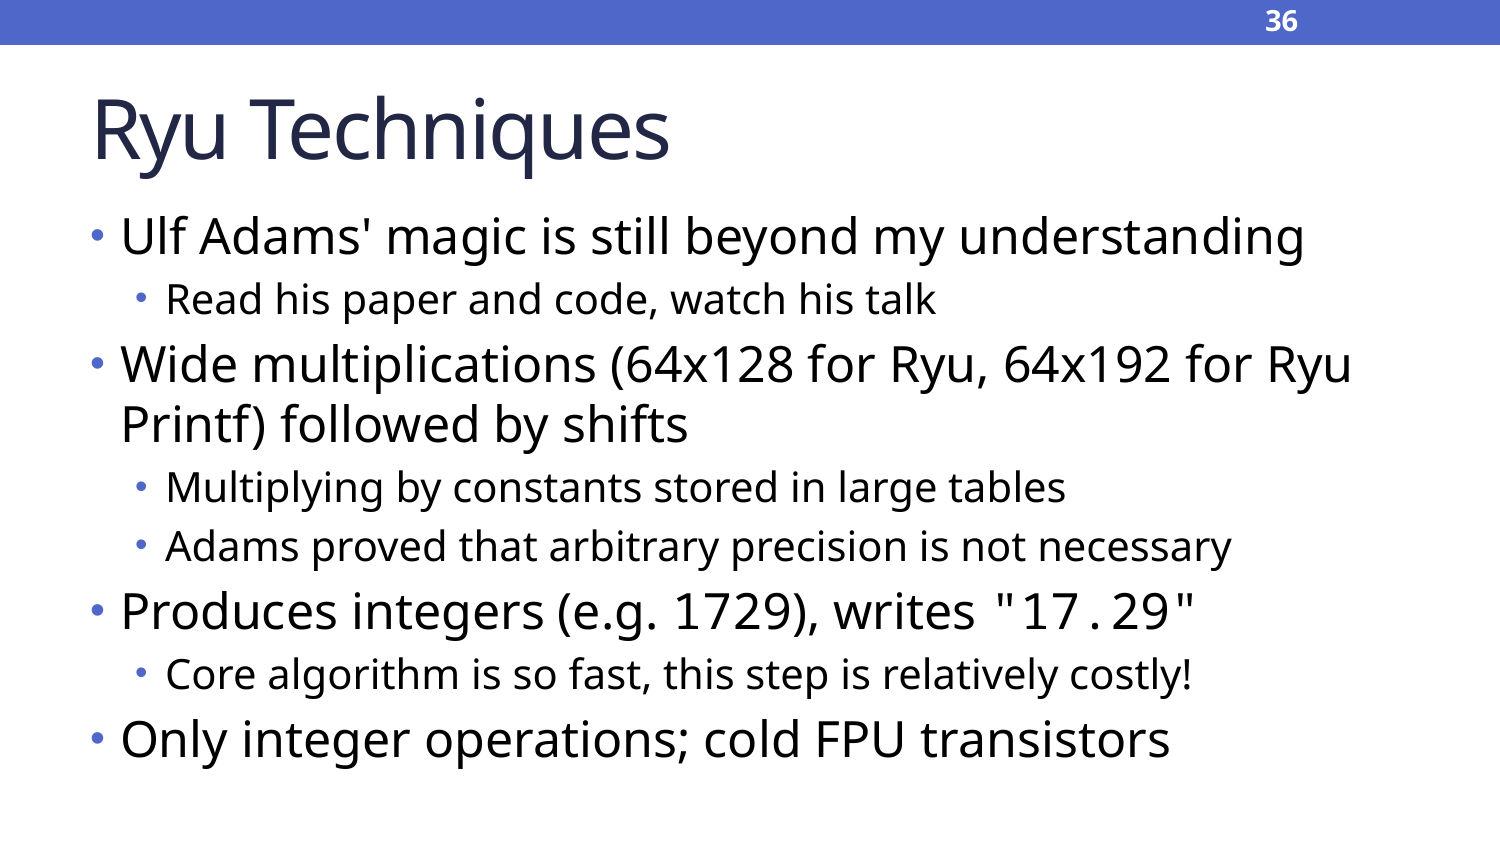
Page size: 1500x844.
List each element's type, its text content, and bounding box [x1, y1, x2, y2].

list Ulf Adams' magic is still beyond my understanding Read his paper and code, watch his talk Wide multiplications (64x128 for Ryu, 64x192 for Ryu Printf) followed by shifts Multiplying by constants stored in large tables Adams proved that arbitrary precision is not necessary Produces integers (e.g. 1729), writes "17.29" Core algorithm is so fast, this step is relatively costly! Only integer operations; cold FPU transistors [75, 196, 1425, 797]
slide_number 36 [1250, 2, 1425, 43]
title Ryu Techniques [75, 65, 1425, 188]
